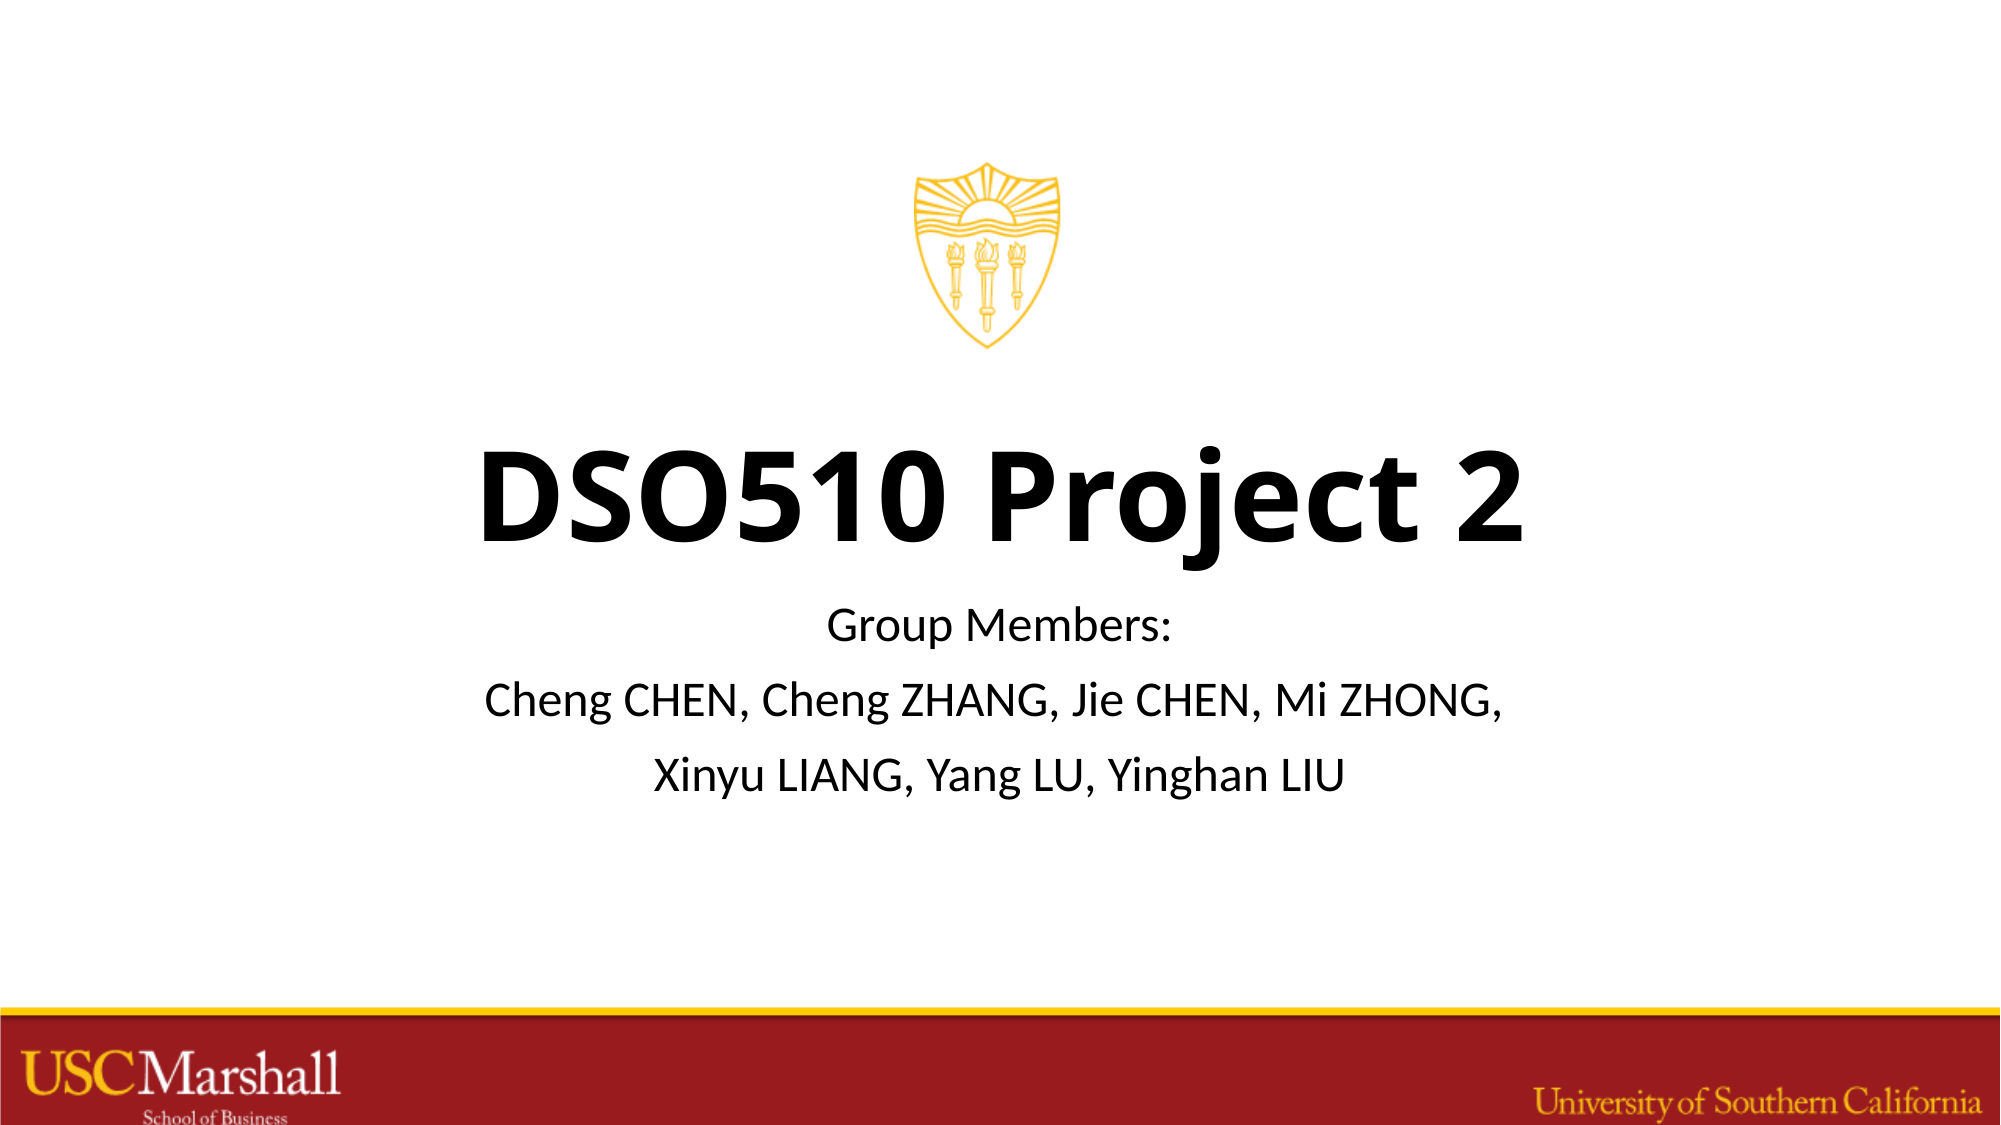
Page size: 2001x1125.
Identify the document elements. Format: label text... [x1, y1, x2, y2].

subtitle Group Members: Cheng CHEN, Cheng ZHANG, Jie CHEN, Mi ZHONG, Xinyu LIANG, Yang LU, Yinghan LIU [249, 590, 1750, 863]
title DSO510 Project 2 [249, 184, 1750, 576]
picture [0, 1003, 2000, 1125]
picture [914, 162, 1062, 351]
